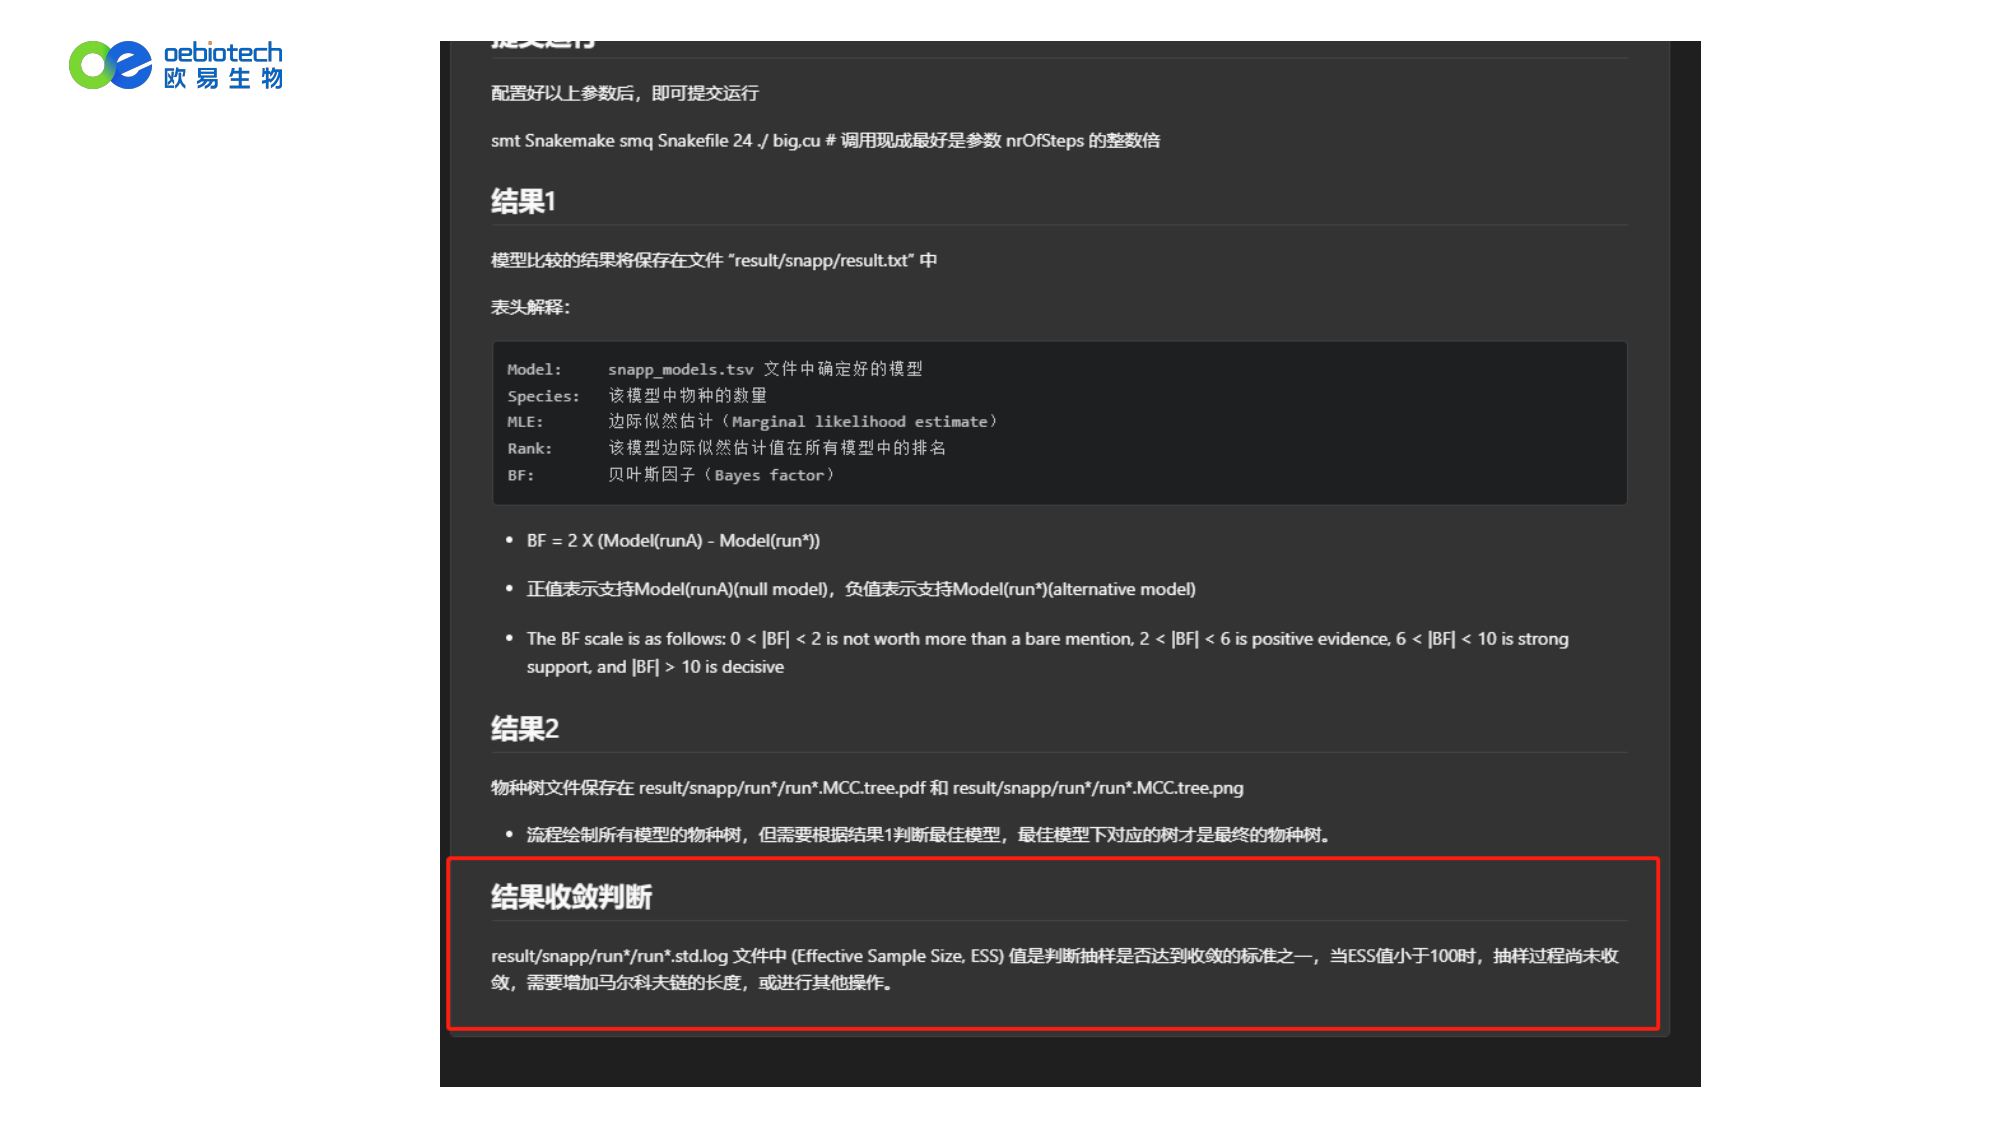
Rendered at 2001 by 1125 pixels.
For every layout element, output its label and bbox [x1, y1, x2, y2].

picture [440, 41, 1701, 1087]
picture [69, 41, 282, 89]
